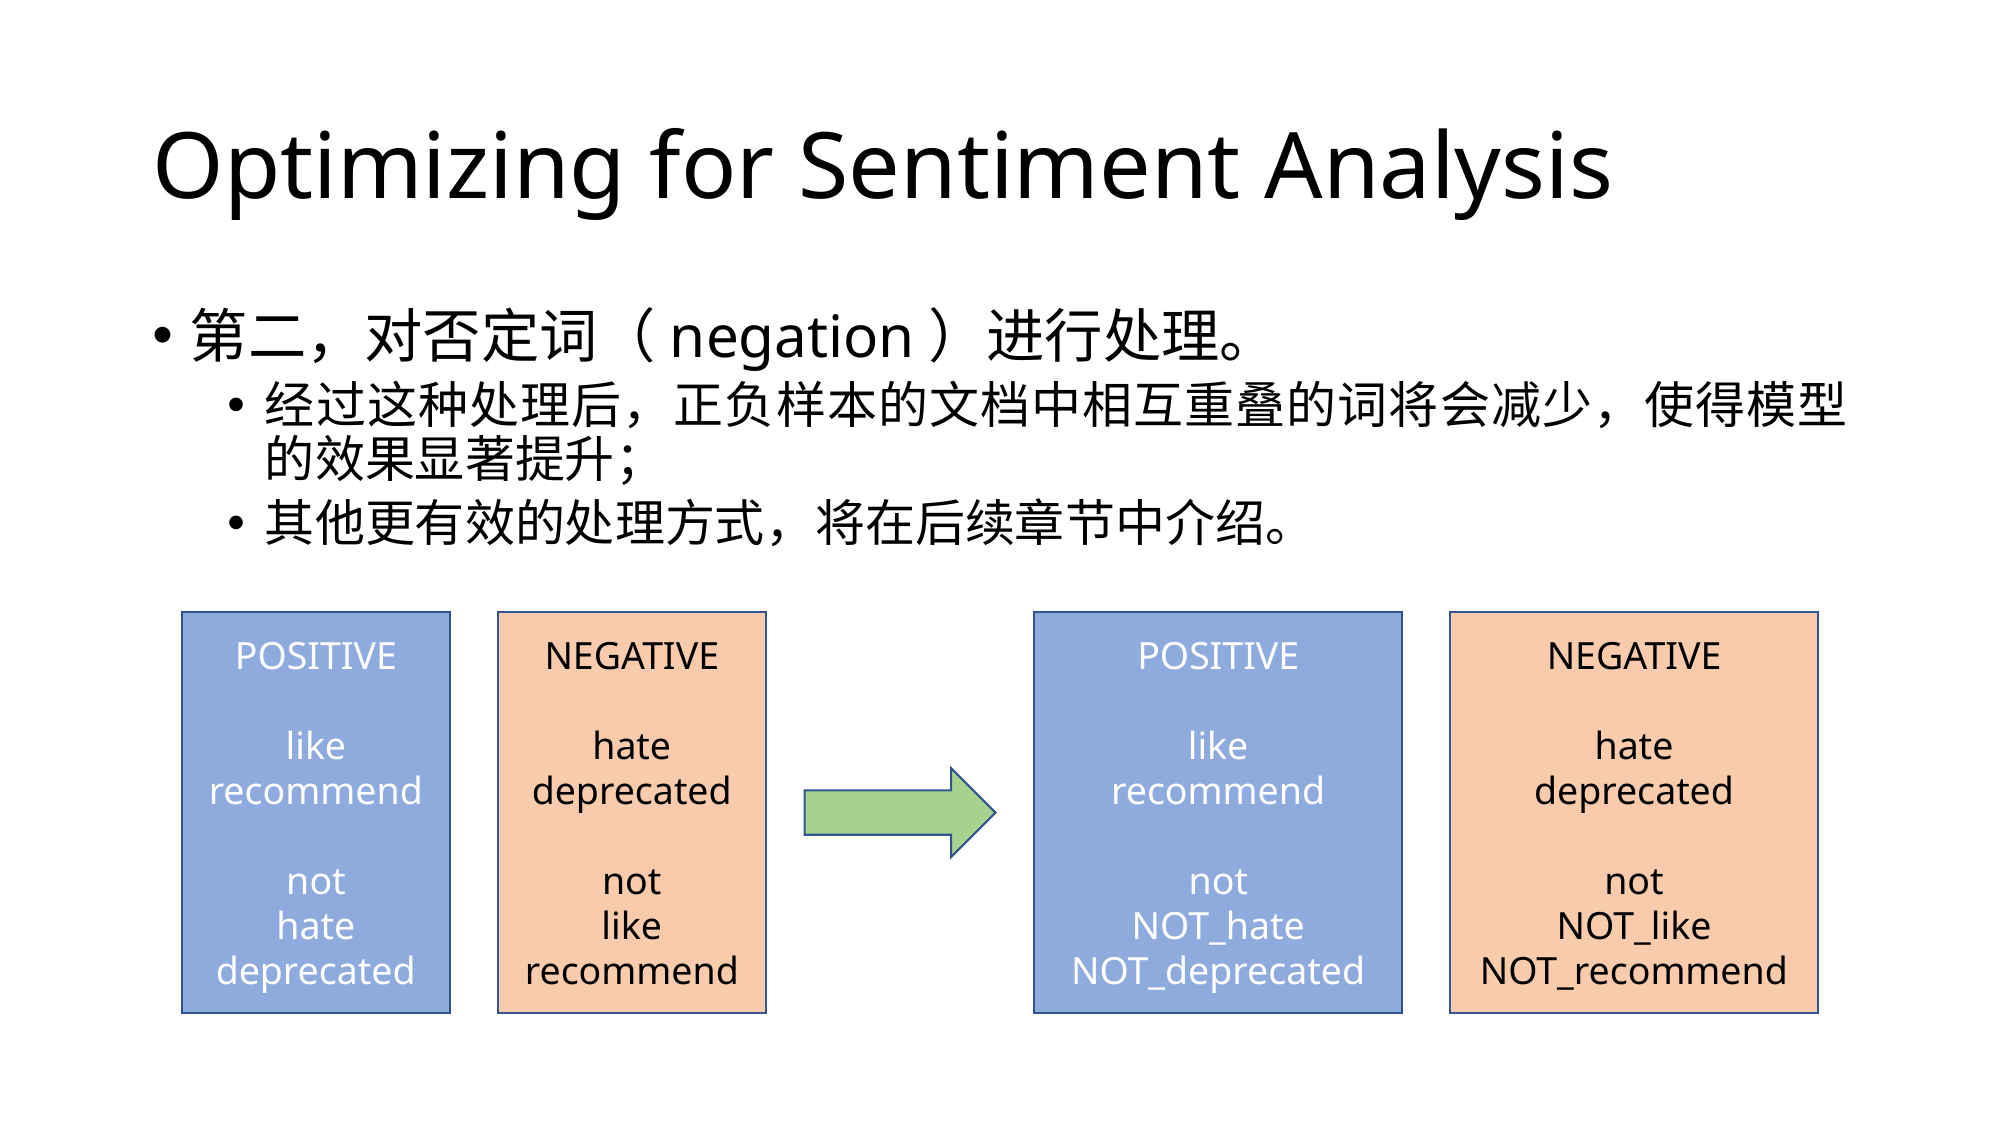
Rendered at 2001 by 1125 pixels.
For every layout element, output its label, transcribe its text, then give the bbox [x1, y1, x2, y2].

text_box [181, 611, 1819, 1014]
list 第二，对否定词（negation）进行处理。 经过这种处理后，正负样本的文档中相互重叠的词将会减少，使得模型的效果显著提升； 其他更有效的处理方式，将在后续章节中介绍。 [137, 299, 1863, 1014]
title Optimizing for Sentiment Analysis [137, 59, 1863, 278]
